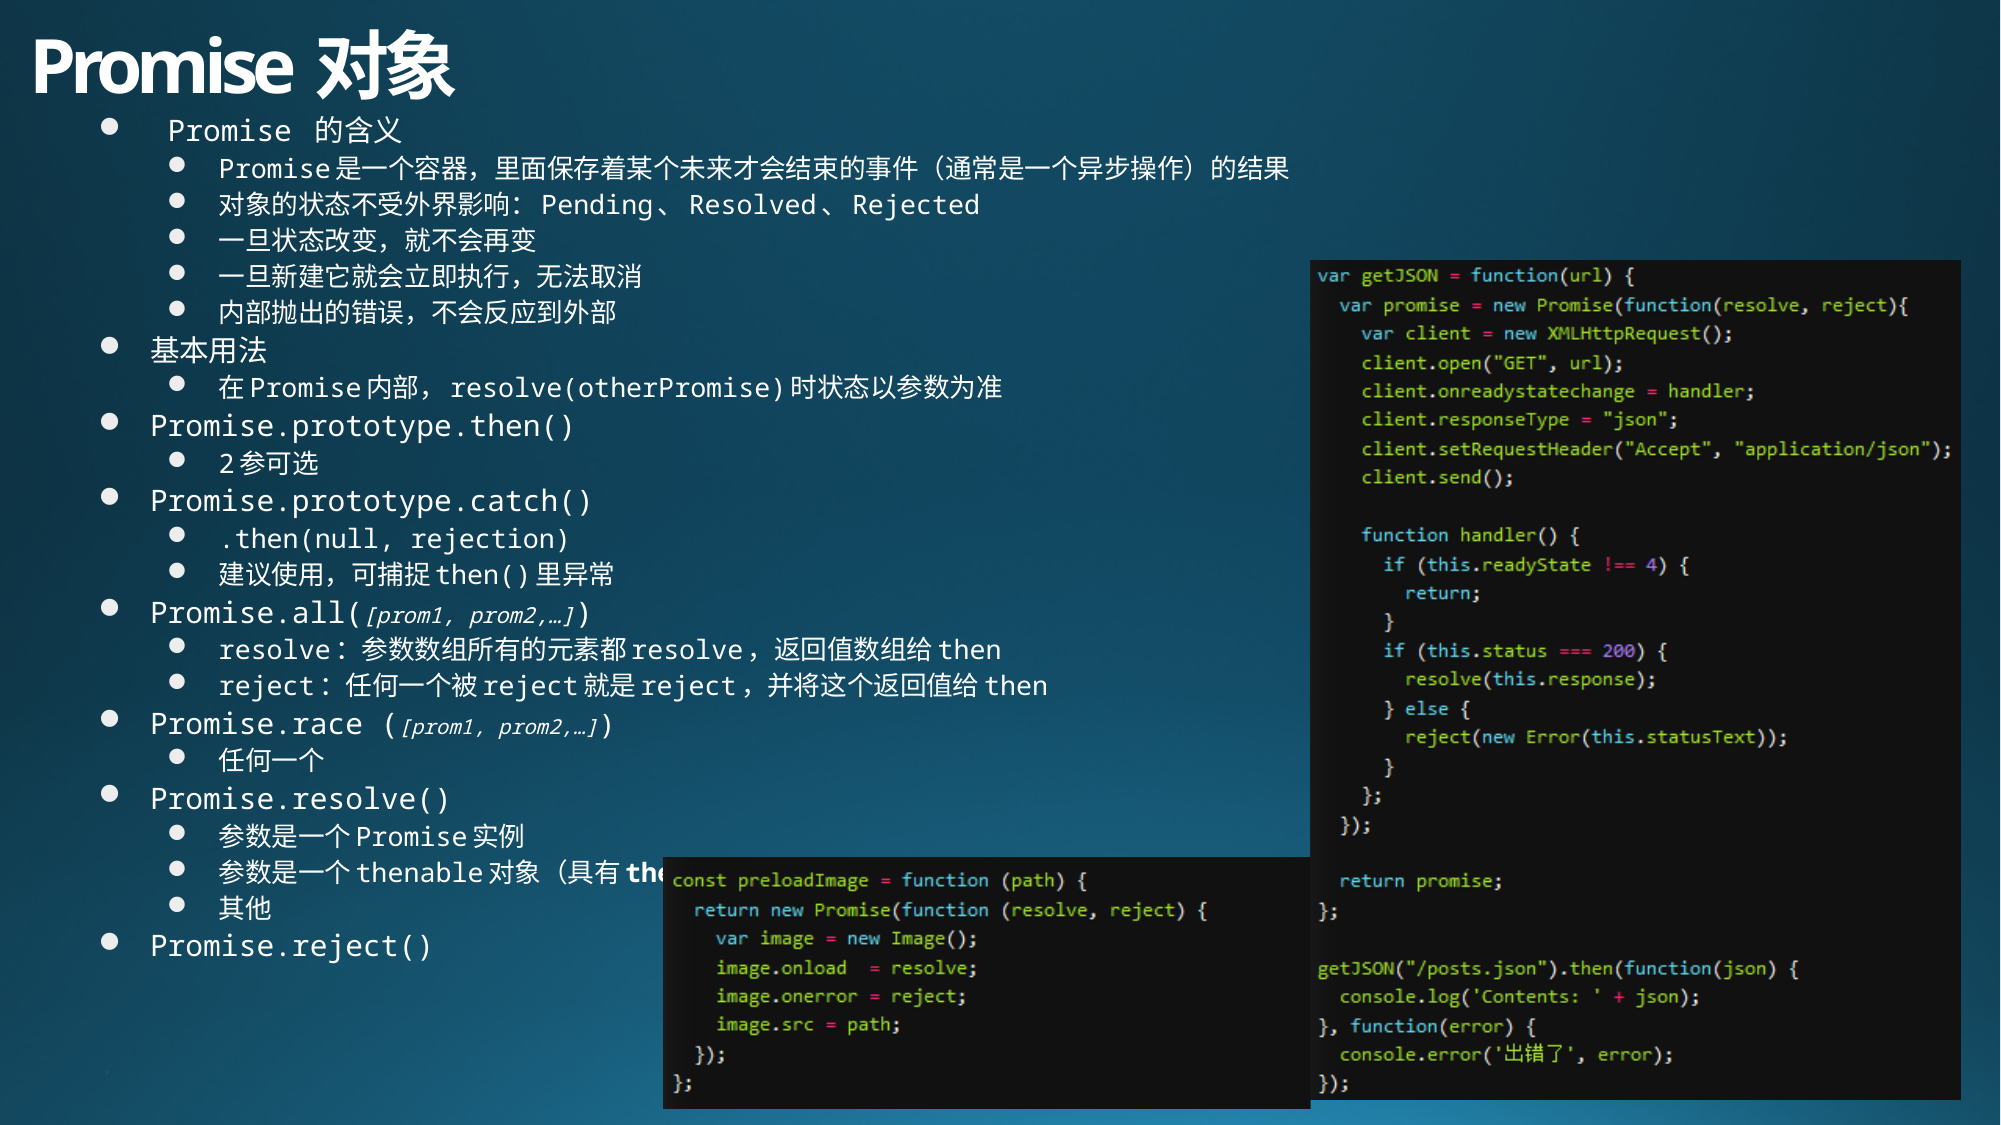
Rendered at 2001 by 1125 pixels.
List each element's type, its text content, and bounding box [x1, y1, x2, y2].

subtitle Promise 的含义 Promise是一个容器，里面保存着某个未来才会结束的事件（通常是一个异步操作）的结果 对象的状态不受外界影响：Pending、Resolved、Rejected 一旦状态改变，就不会再变 一旦新建它就会立即执行，无法取消 内部抛出的错误，不会反应到外部 基本用法 在Promise内部，resolve(otherPromise)时状态以参数为准 Promise.prototype.then() 2参可选 Promise.prototype.catch() .then(null, rejection) 建议使用，可捕捉then()里异常 Promise.all([prom1, prom2,…]) resolve：参数数组所有的元素都resolve，返回值数组给then reject：任何一个被reject就是reject，并将这个返回值给then Promise.race ([prom1, prom2,…]) 任何一个 Promise.resolve() 参数是一个Promise实例 参数是一个thenable对象（具有then方法【可改变状态】） 其他 Promise.reject() . [14, 108, 1961, 1100]
picture [0, 0, 2001, 1125]
title Promise对象 [14, 21, 1515, 108]
